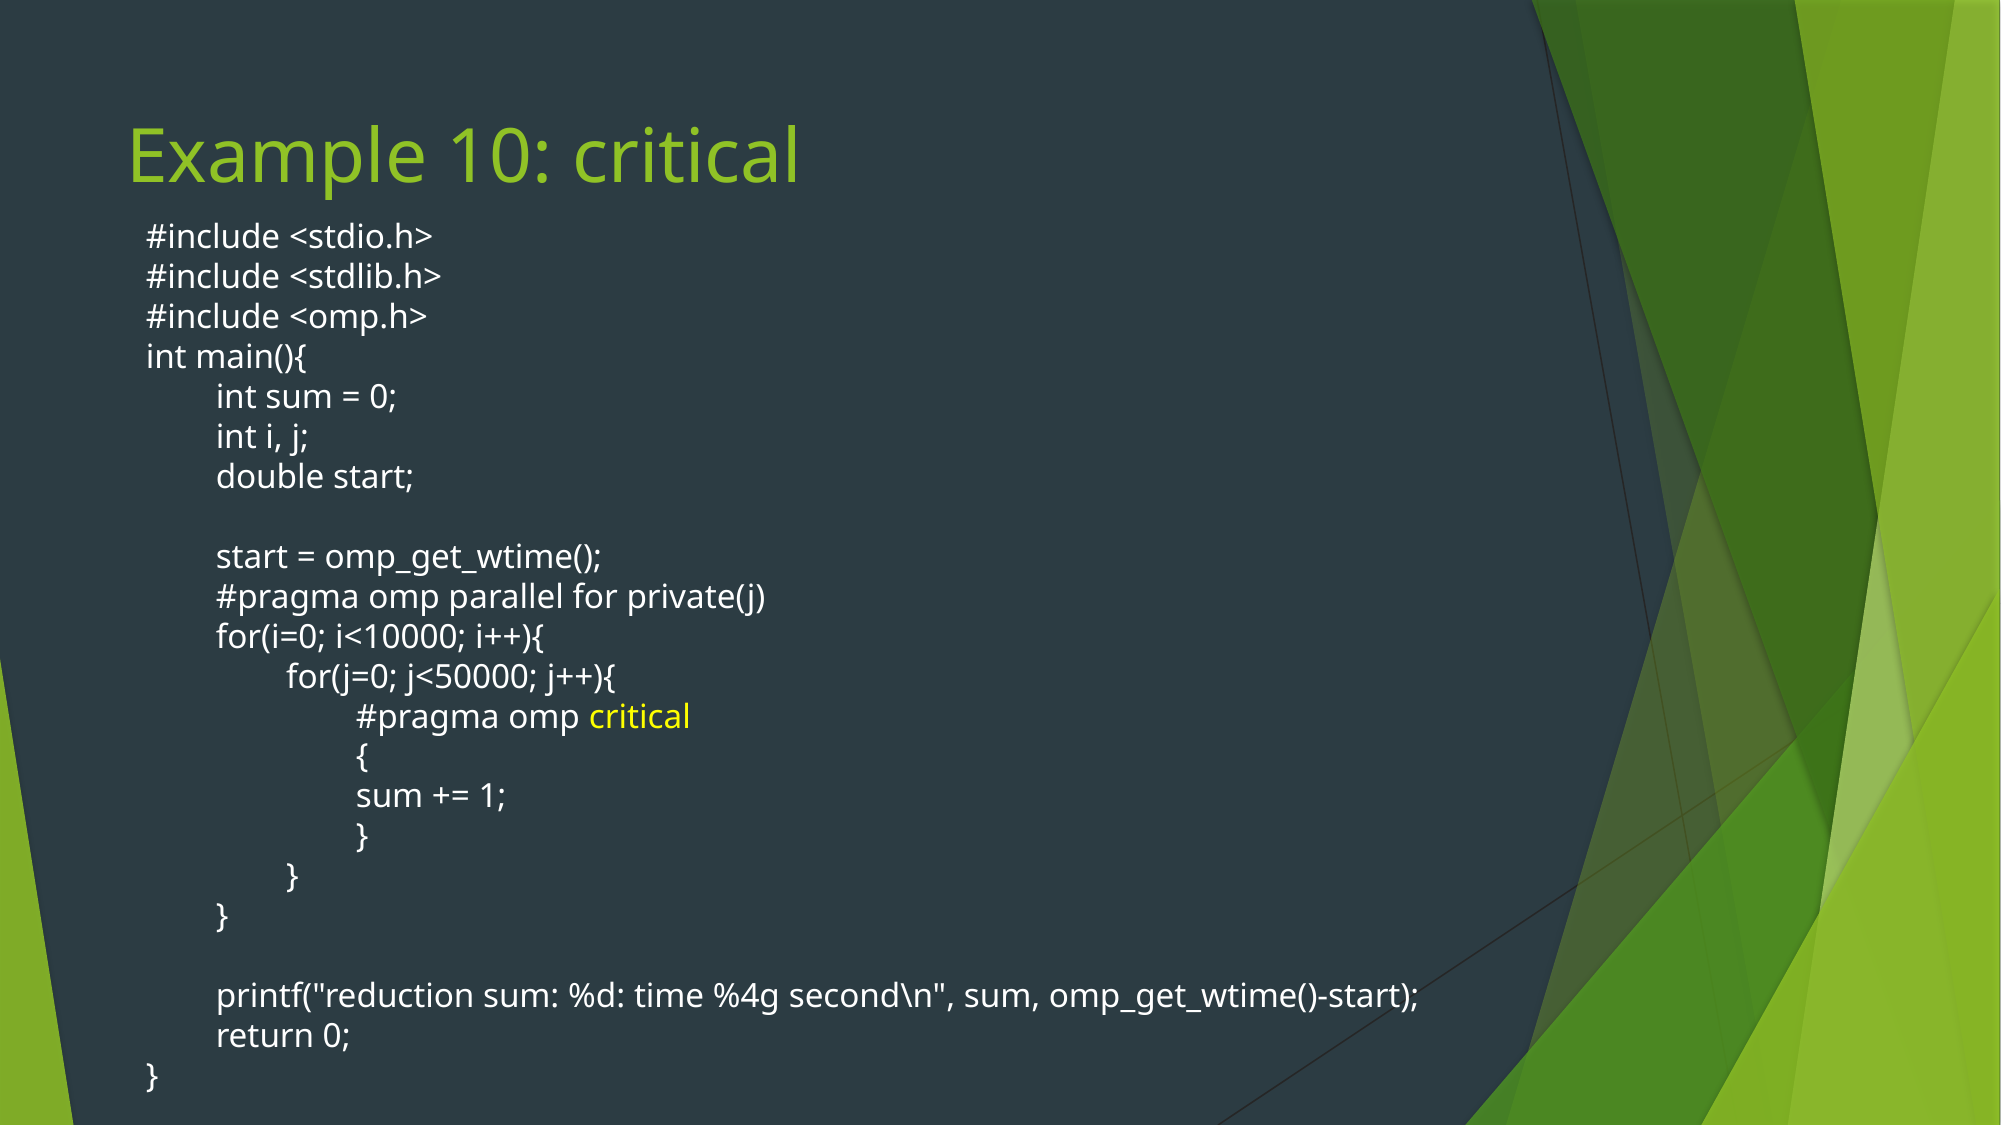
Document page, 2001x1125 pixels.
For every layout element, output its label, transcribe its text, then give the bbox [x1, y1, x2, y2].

title Example 10: critical [111, 99, 1725, 317]
text_box #include <stdio.h> #include <stdlib.h> #include <omp.h> int main(){ int sum = 0; int i, j; double start; start = omp_get_wtime(); #pragma omp parallel for private(j) for(i=0; i<10000; i++){ for(j=0; j<50000; j++){ #pragma omp critical { sum += 1; } } } printf("reduction sum: %d: time %4g second\n", sum, omp_get_wtime()-start); return 0; } [131, 208, 1538, 1102]
